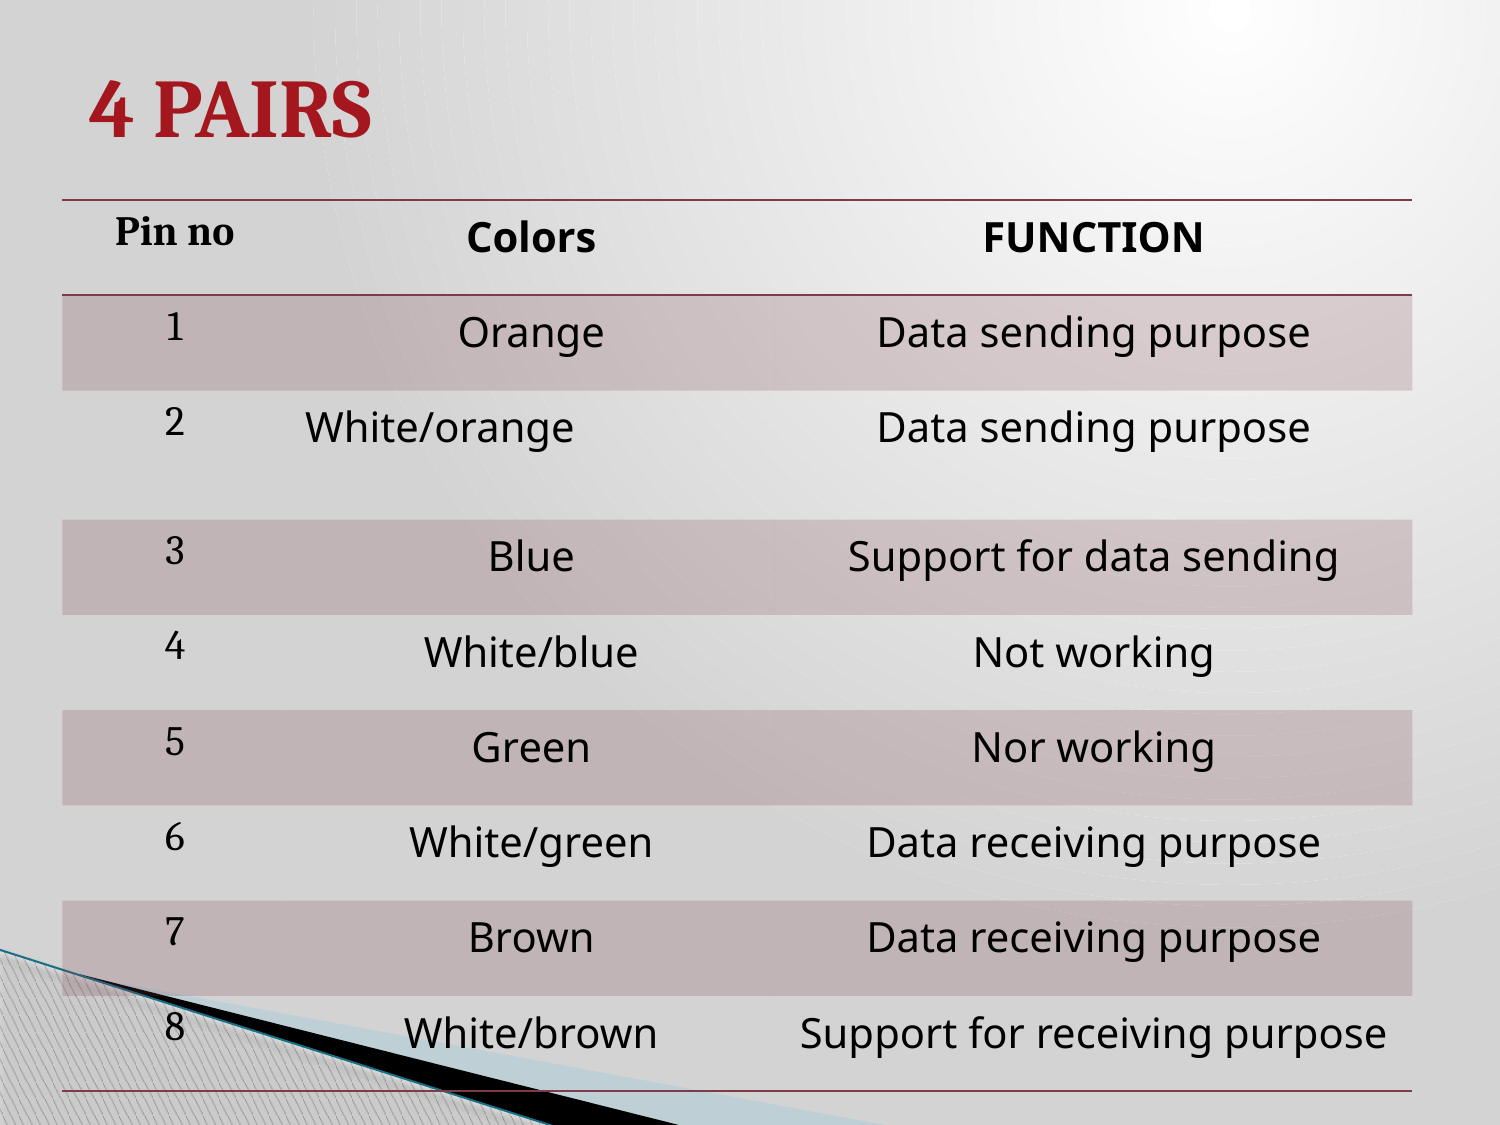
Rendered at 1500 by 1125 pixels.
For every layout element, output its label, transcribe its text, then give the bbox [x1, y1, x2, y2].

table_cell White/green [287, 805, 775, 901]
table_cell Support for receiving purpose [775, 996, 1412, 1090]
table_cell Support for data sending [775, 520, 1412, 615]
title 4 PAIRS [75, 45, 1425, 175]
table_cell 2 [62, 391, 287, 520]
table_cell 3 [62, 520, 287, 615]
table_cell Data sending purpose [775, 391, 1412, 520]
table_cell Brown [287, 901, 775, 996]
table_cell 4 [62, 615, 287, 710]
table_cell Data receiving purpose [775, 901, 1412, 996]
table_cell Nor working [775, 710, 1412, 805]
table_cell 6 [62, 805, 287, 901]
table_cell White/brown [287, 996, 775, 1090]
table_cell Orange [287, 296, 775, 391]
table_cell 5 [62, 710, 287, 805]
table_cell Green [287, 710, 775, 805]
table_cell 8 [62, 996, 287, 1090]
table_cell 1 [62, 296, 287, 391]
table_cell 7 [62, 901, 287, 996]
table_cell Data receiving purpose [775, 805, 1412, 901]
table_header FUNCTION [775, 201, 1412, 294]
table_cell White/blue [287, 615, 775, 710]
table_cell Data sending purpose [775, 296, 1412, 391]
table_header Colors [287, 201, 775, 294]
table_cell Not working [775, 615, 1412, 710]
table_cell Blue [287, 520, 775, 615]
table_cell White/orange [287, 391, 775, 520]
table_header Pin no [62, 201, 287, 294]
